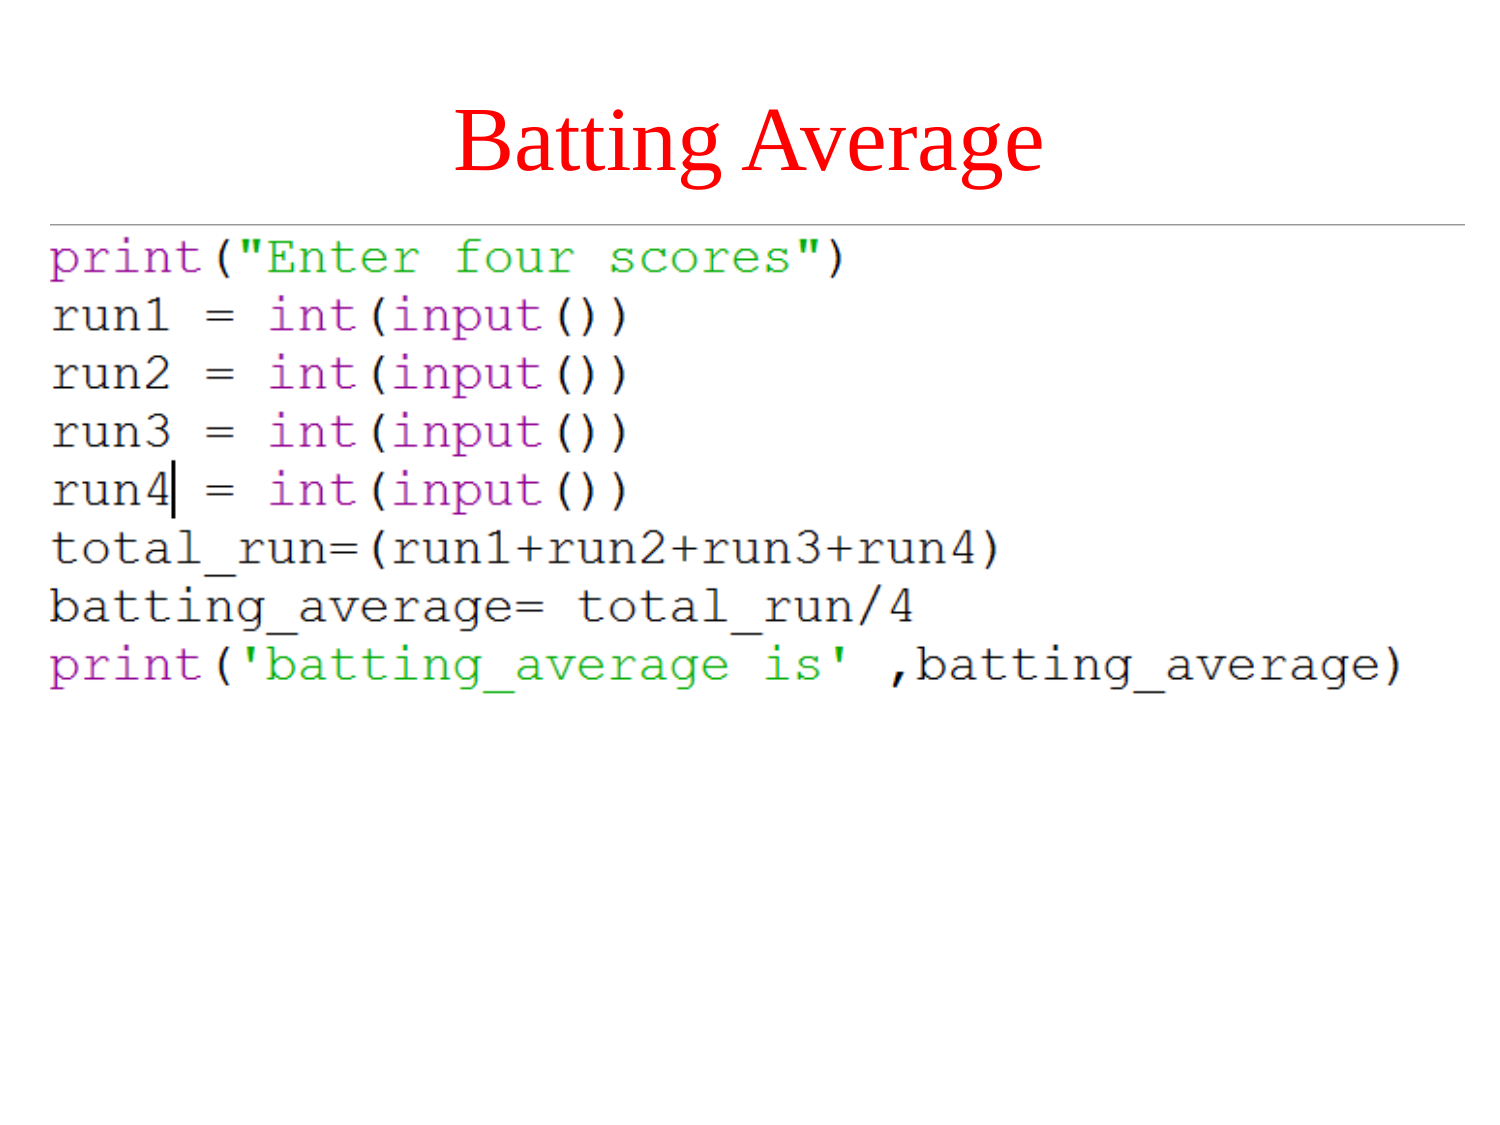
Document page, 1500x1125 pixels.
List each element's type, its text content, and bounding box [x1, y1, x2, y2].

title Batting Average [75, 12, 1425, 200]
picture [49, 224, 1465, 713]
